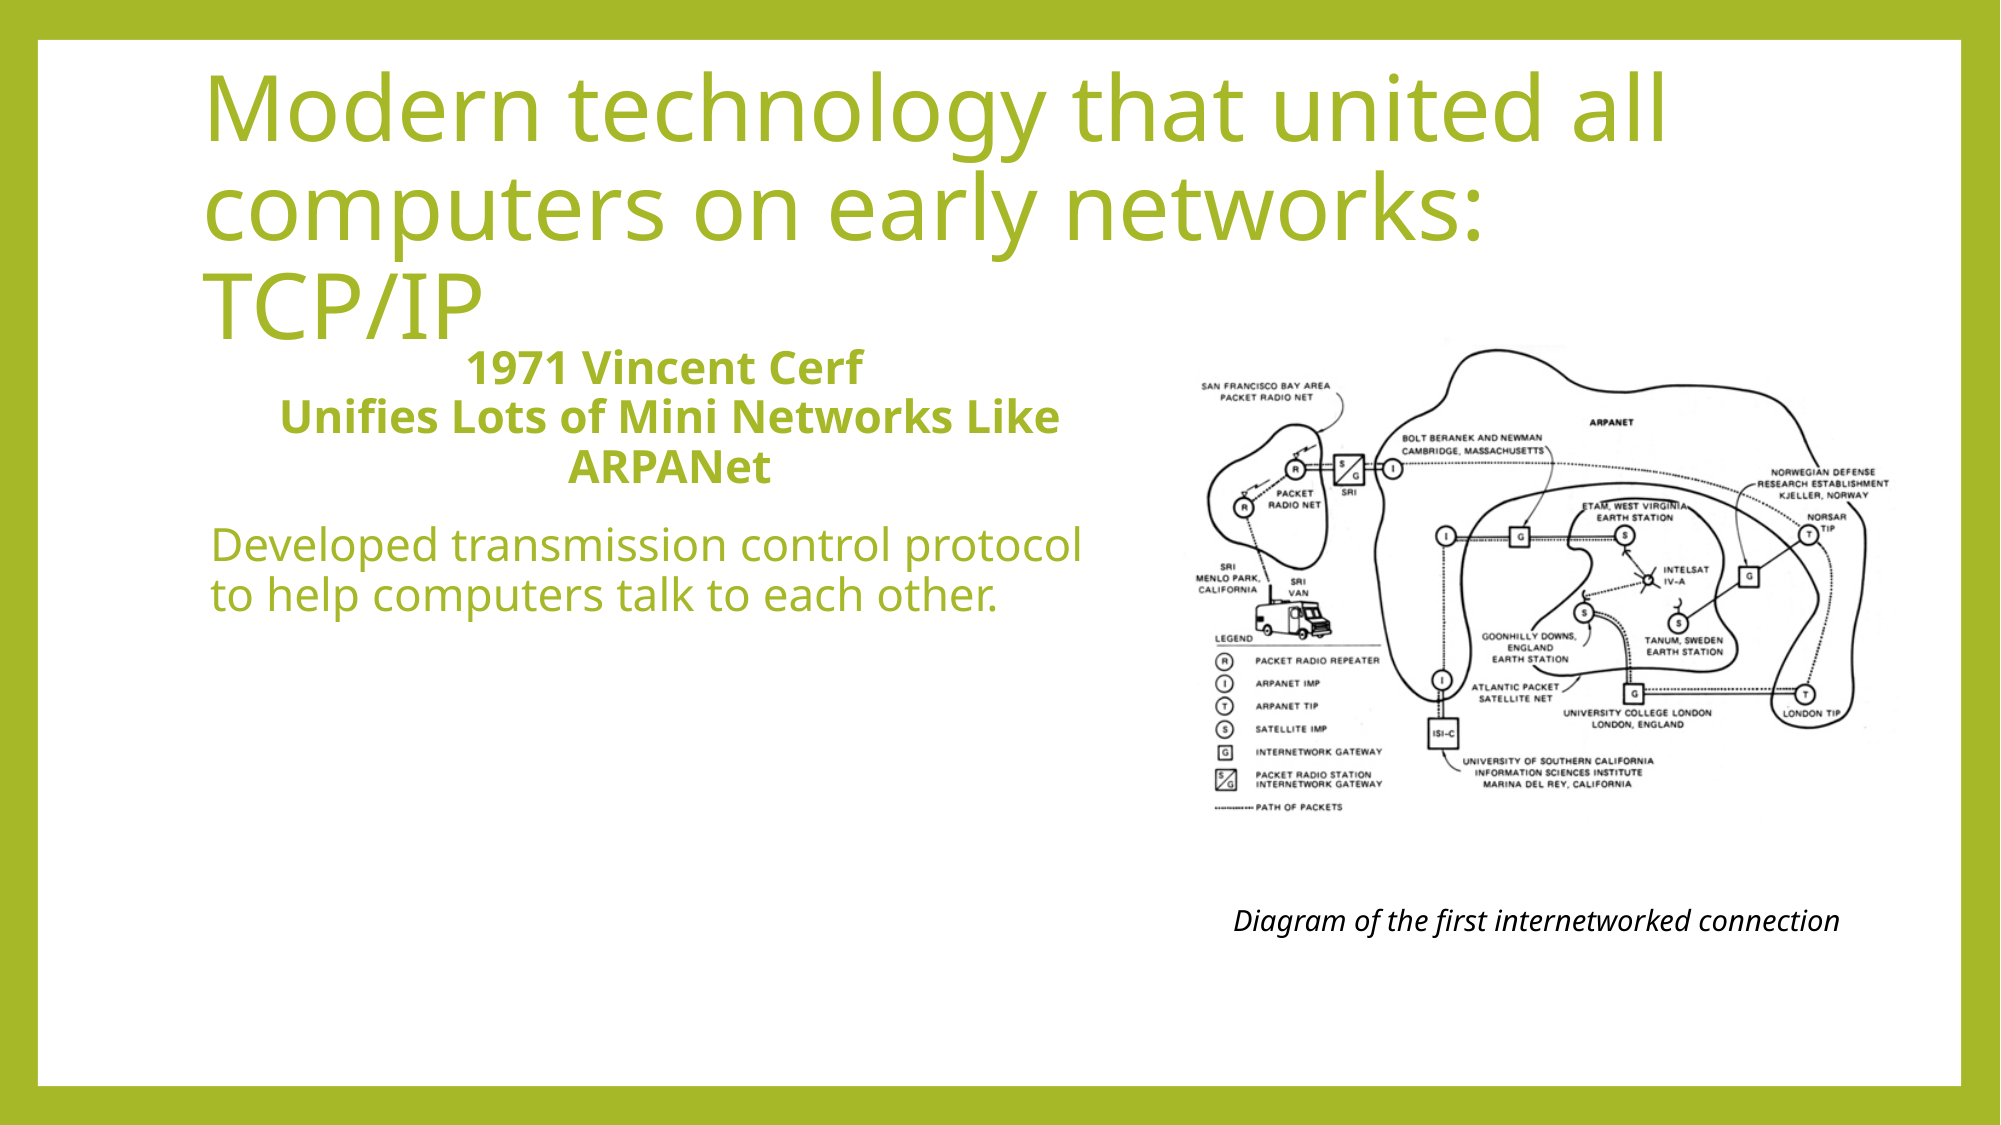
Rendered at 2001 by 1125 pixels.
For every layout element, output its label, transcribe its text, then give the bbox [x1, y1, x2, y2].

title Modern technology that united all computers on early networks: TCP/IP [187, 99, 1808, 323]
list 1971 Vincent Cerf Unifies Lots of Mini Networks Like ARPANet Developed transmission control protocol to help computers talk to each other. [187, 337, 1146, 1000]
text_box Diagram of the first internetworked connection [1174, 895, 1900, 945]
picture [1174, 337, 1900, 827]
